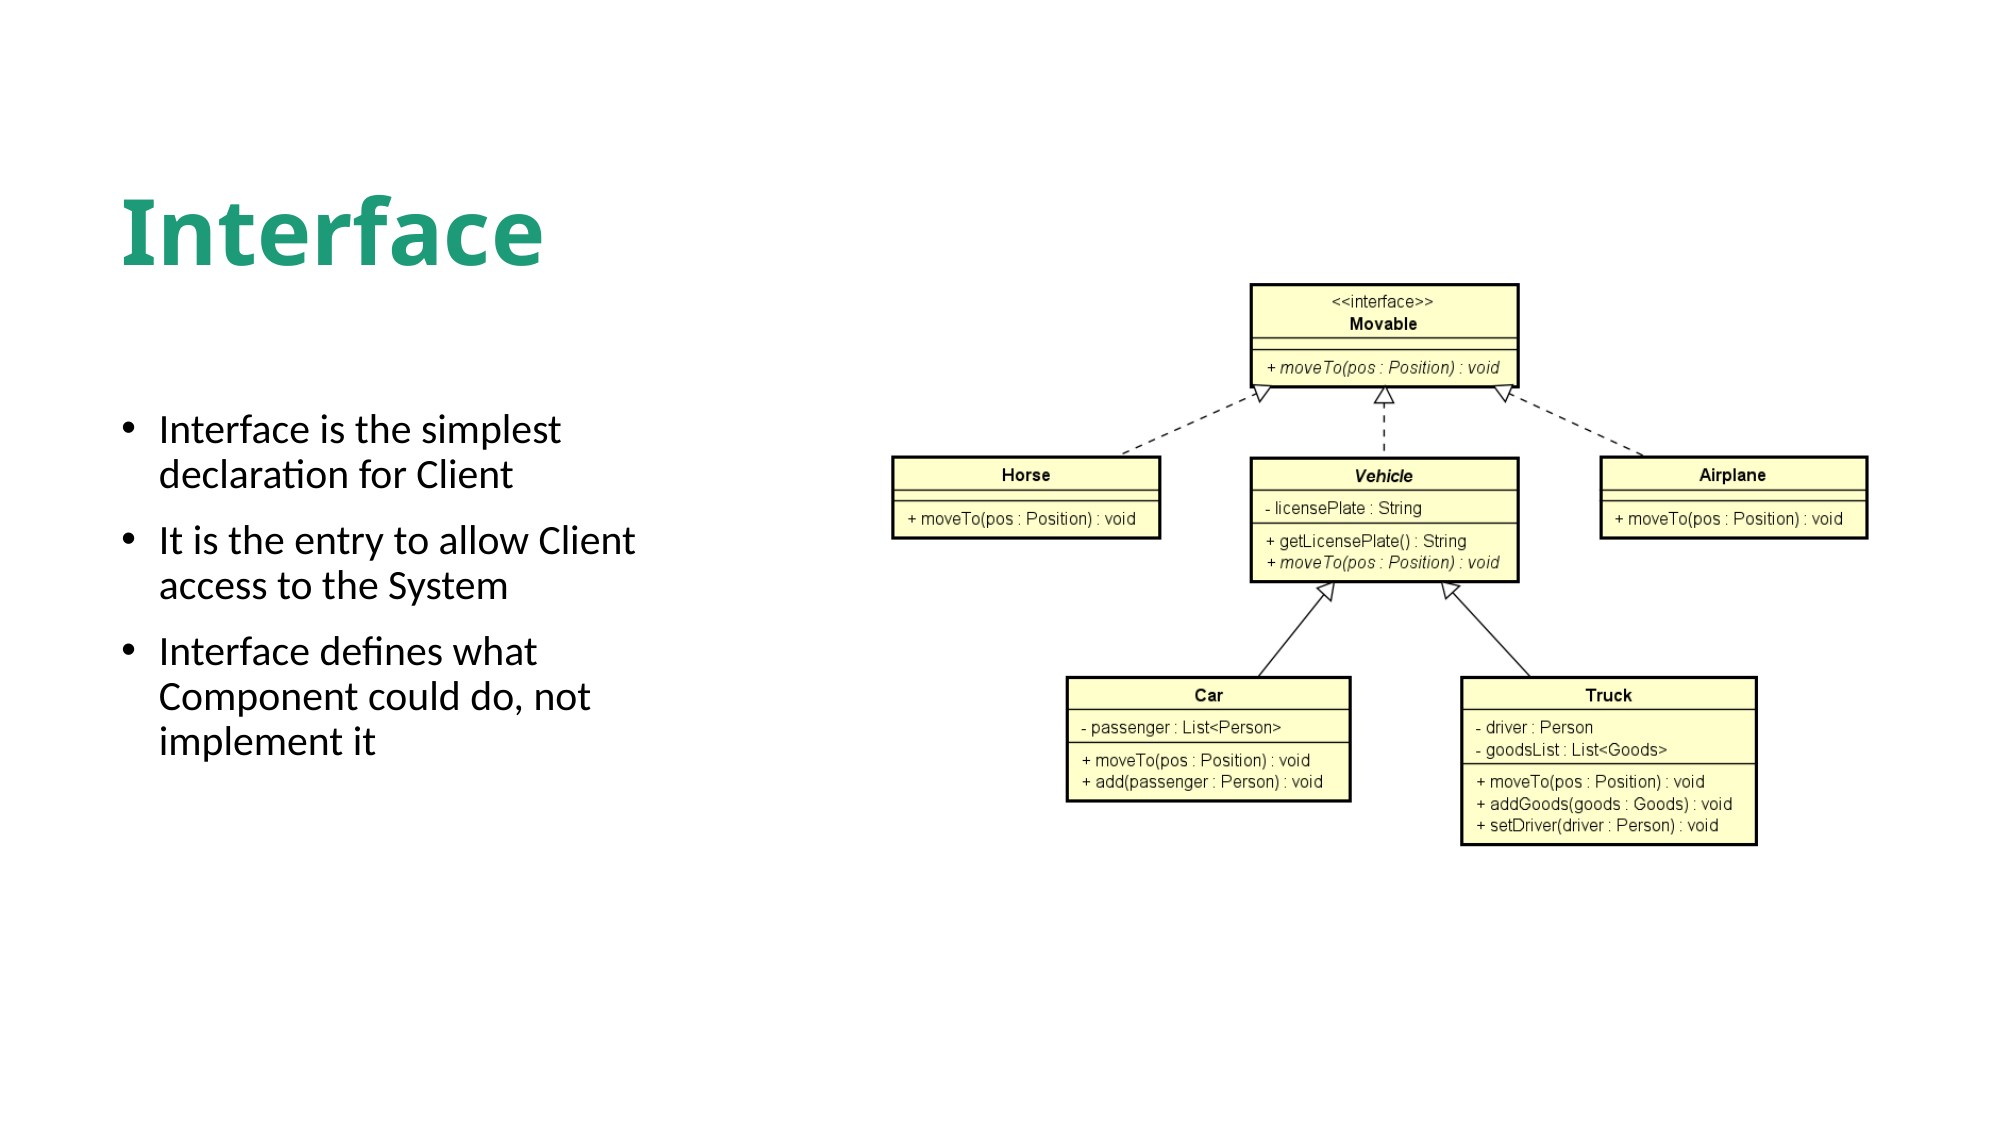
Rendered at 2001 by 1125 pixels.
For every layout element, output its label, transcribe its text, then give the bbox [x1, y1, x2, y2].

list Interface is the simplest declaration for Client It is the entry to allow Client access to the System Interface defines what Component could do, not implement it [106, 399, 682, 1021]
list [886, 265, 1875, 859]
title Interface [106, 103, 682, 370]
